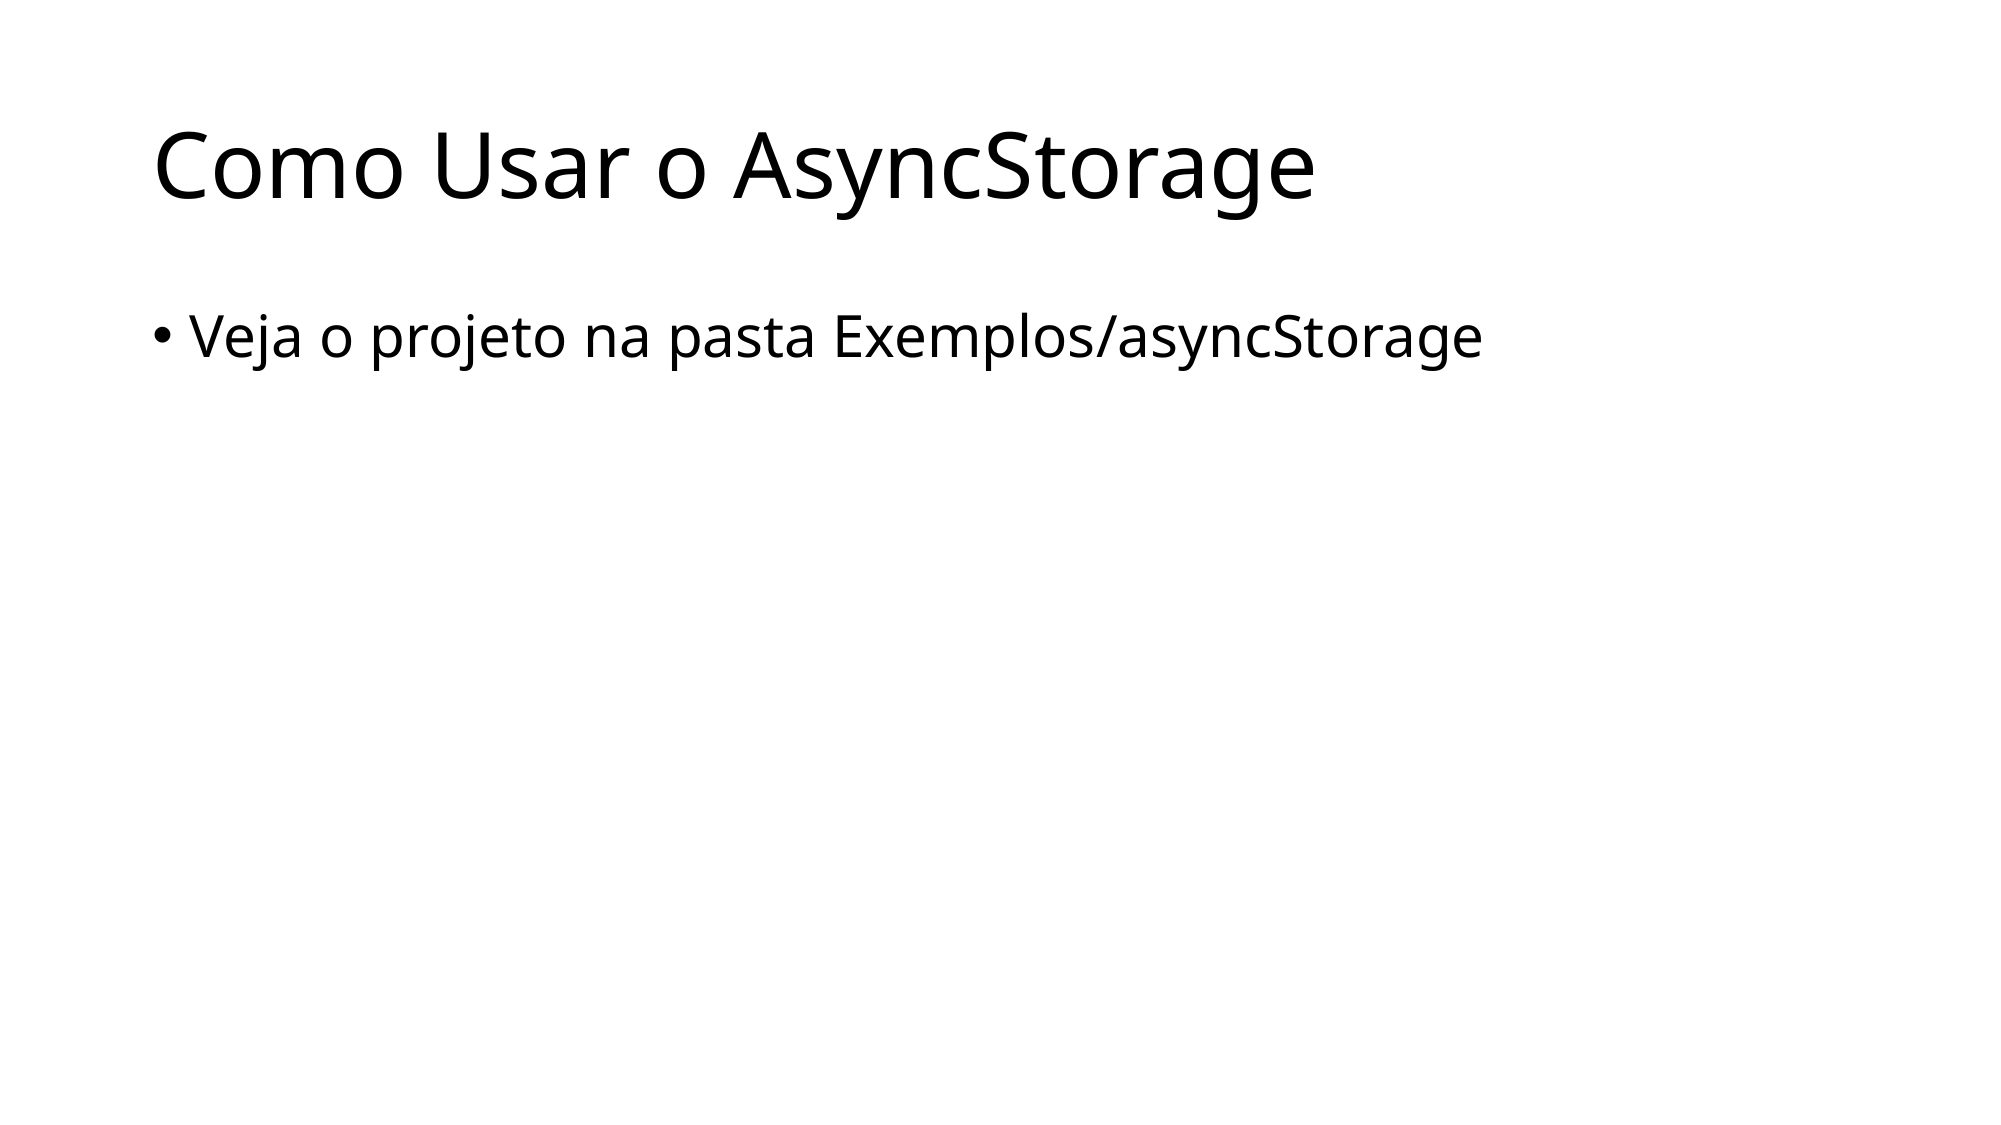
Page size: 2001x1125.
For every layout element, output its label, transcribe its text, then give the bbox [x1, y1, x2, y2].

title Como Usar o AsyncStorage [137, 59, 1863, 278]
list Veja o projeto na pasta Exemplos/asyncStorage [137, 299, 1863, 1014]
